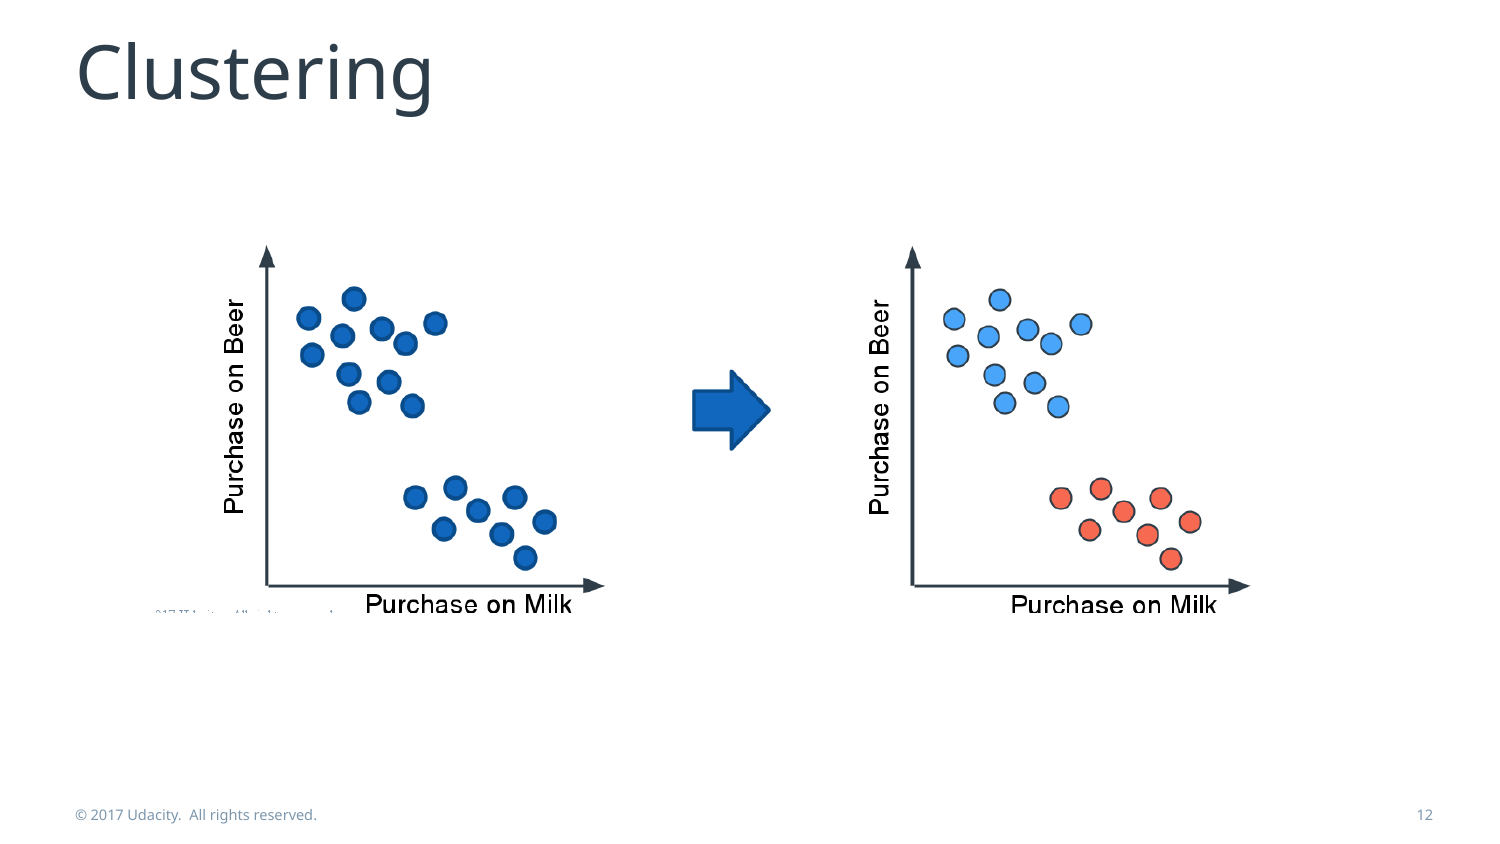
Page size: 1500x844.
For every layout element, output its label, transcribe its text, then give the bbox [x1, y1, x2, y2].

picture [155, 230, 1345, 614]
list © 2017 Udacity. All rights reserved. [75, 806, 725, 826]
title Clustering [75, 24, 1425, 123]
slide_number ‹#› [1416, 806, 1434, 826]
